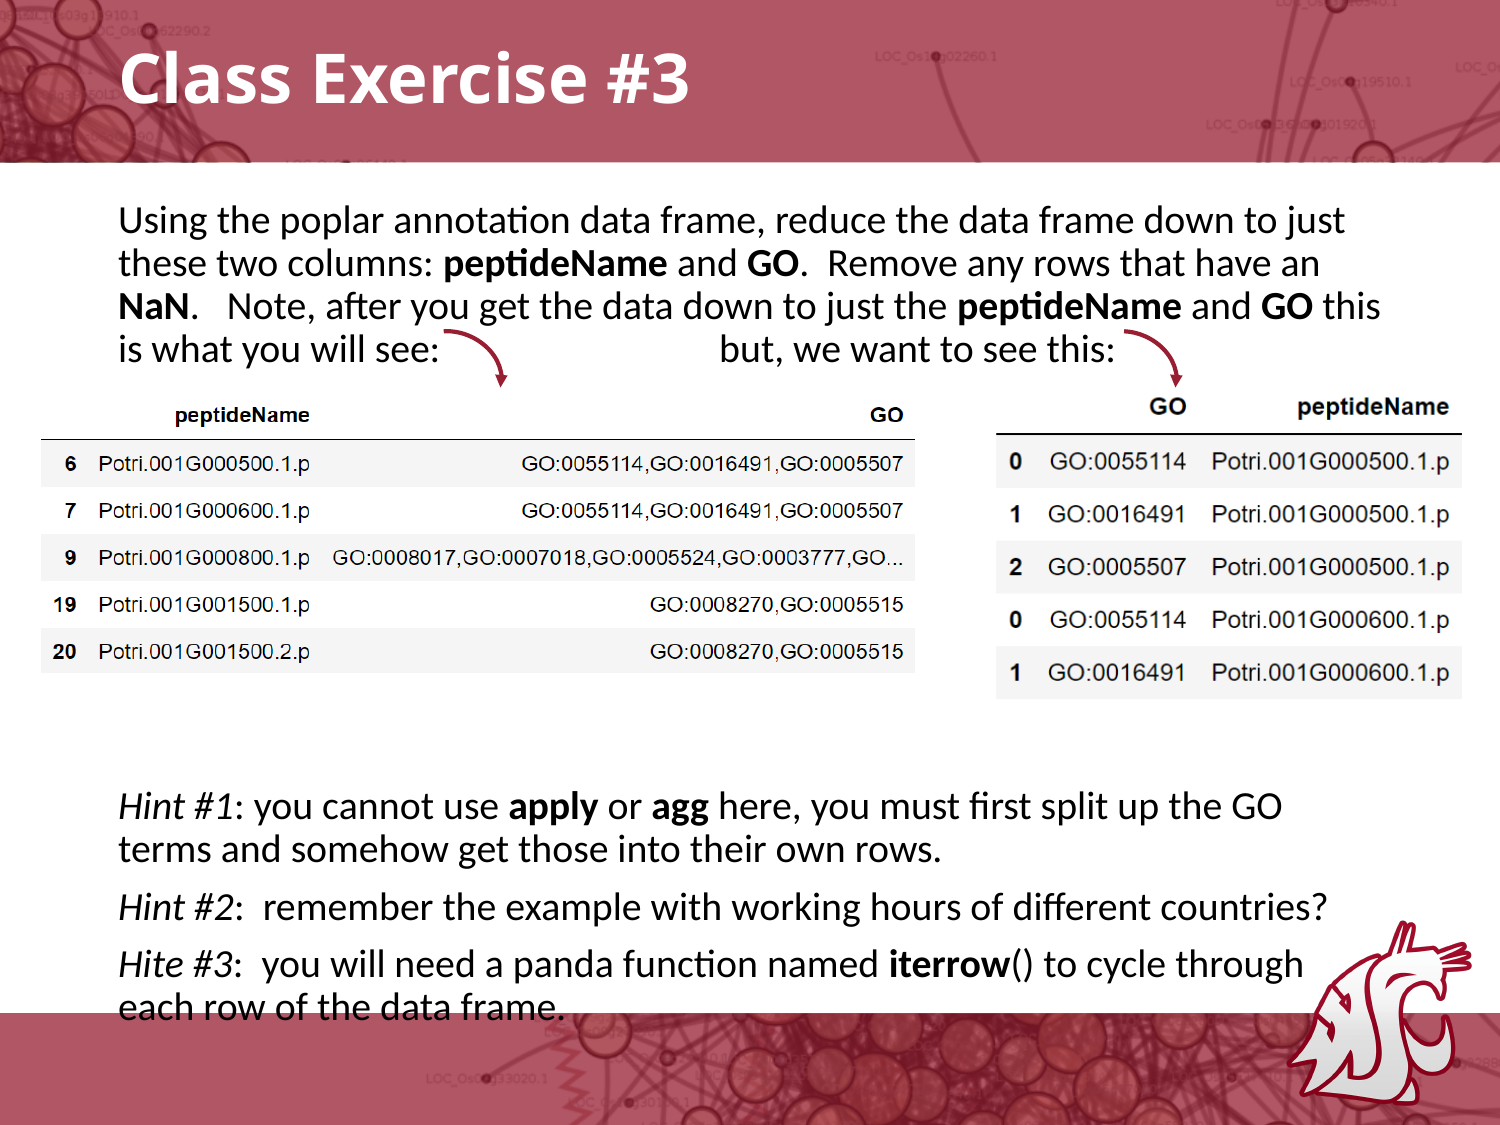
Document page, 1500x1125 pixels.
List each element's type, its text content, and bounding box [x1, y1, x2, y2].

picture [985, 372, 1478, 720]
text_box [443, 330, 502, 372]
title Class Exercise #3 [103, 0, 1397, 163]
list Using the poplar annotation data frame, reduce the data frame down to just these two columns: peptideName and GO. Remove any rows that have an NaN. Note, after you get the data down to just the peptideName and GO this is what you will see: but, we want to see this: Hint #1: you cannot use apply or agg here, you must first split up the GO terms and somehow get those into their own rows. Hint #2: remember the example with working hours of different countries? Hite #3: you will need a panda function named iterrow() to cycle through each row of the data frame. [103, 191, 1397, 1043]
picture [21, 372, 939, 673]
picture [1252, 886, 1500, 1125]
text_box [1124, 330, 1177, 372]
